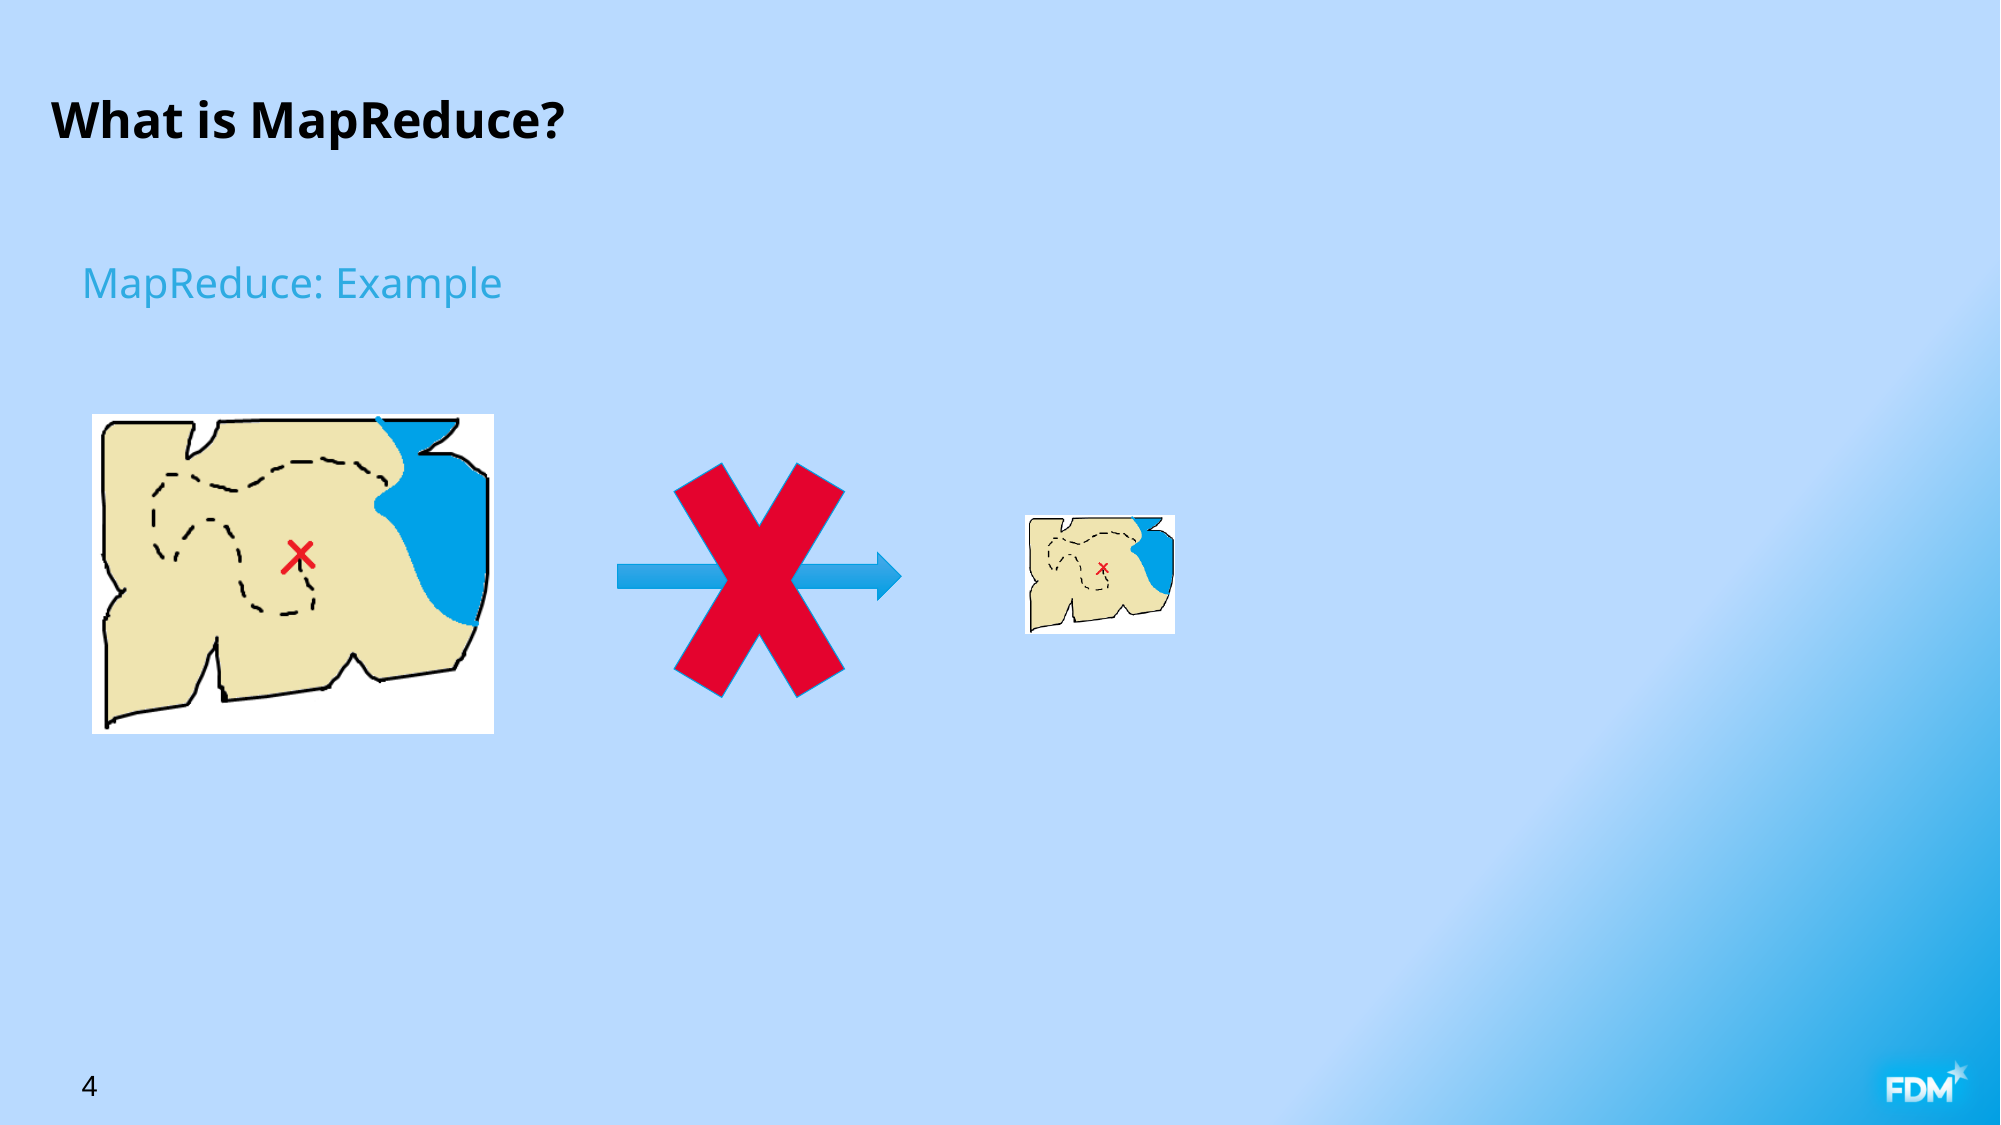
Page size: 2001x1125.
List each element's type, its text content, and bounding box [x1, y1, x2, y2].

picture [1025, 515, 1175, 634]
picture [1858, 1029, 2000, 1125]
picture [92, 414, 494, 734]
text_box [673, 462, 846, 699]
text_box MapReduce: Example [66, 249, 597, 300]
text_box [793, 551, 902, 602]
text_box What is MapReduce? [39, 76, 1879, 159]
text_box [617, 563, 725, 589]
slide_number 4 [66, 1060, 534, 1110]
